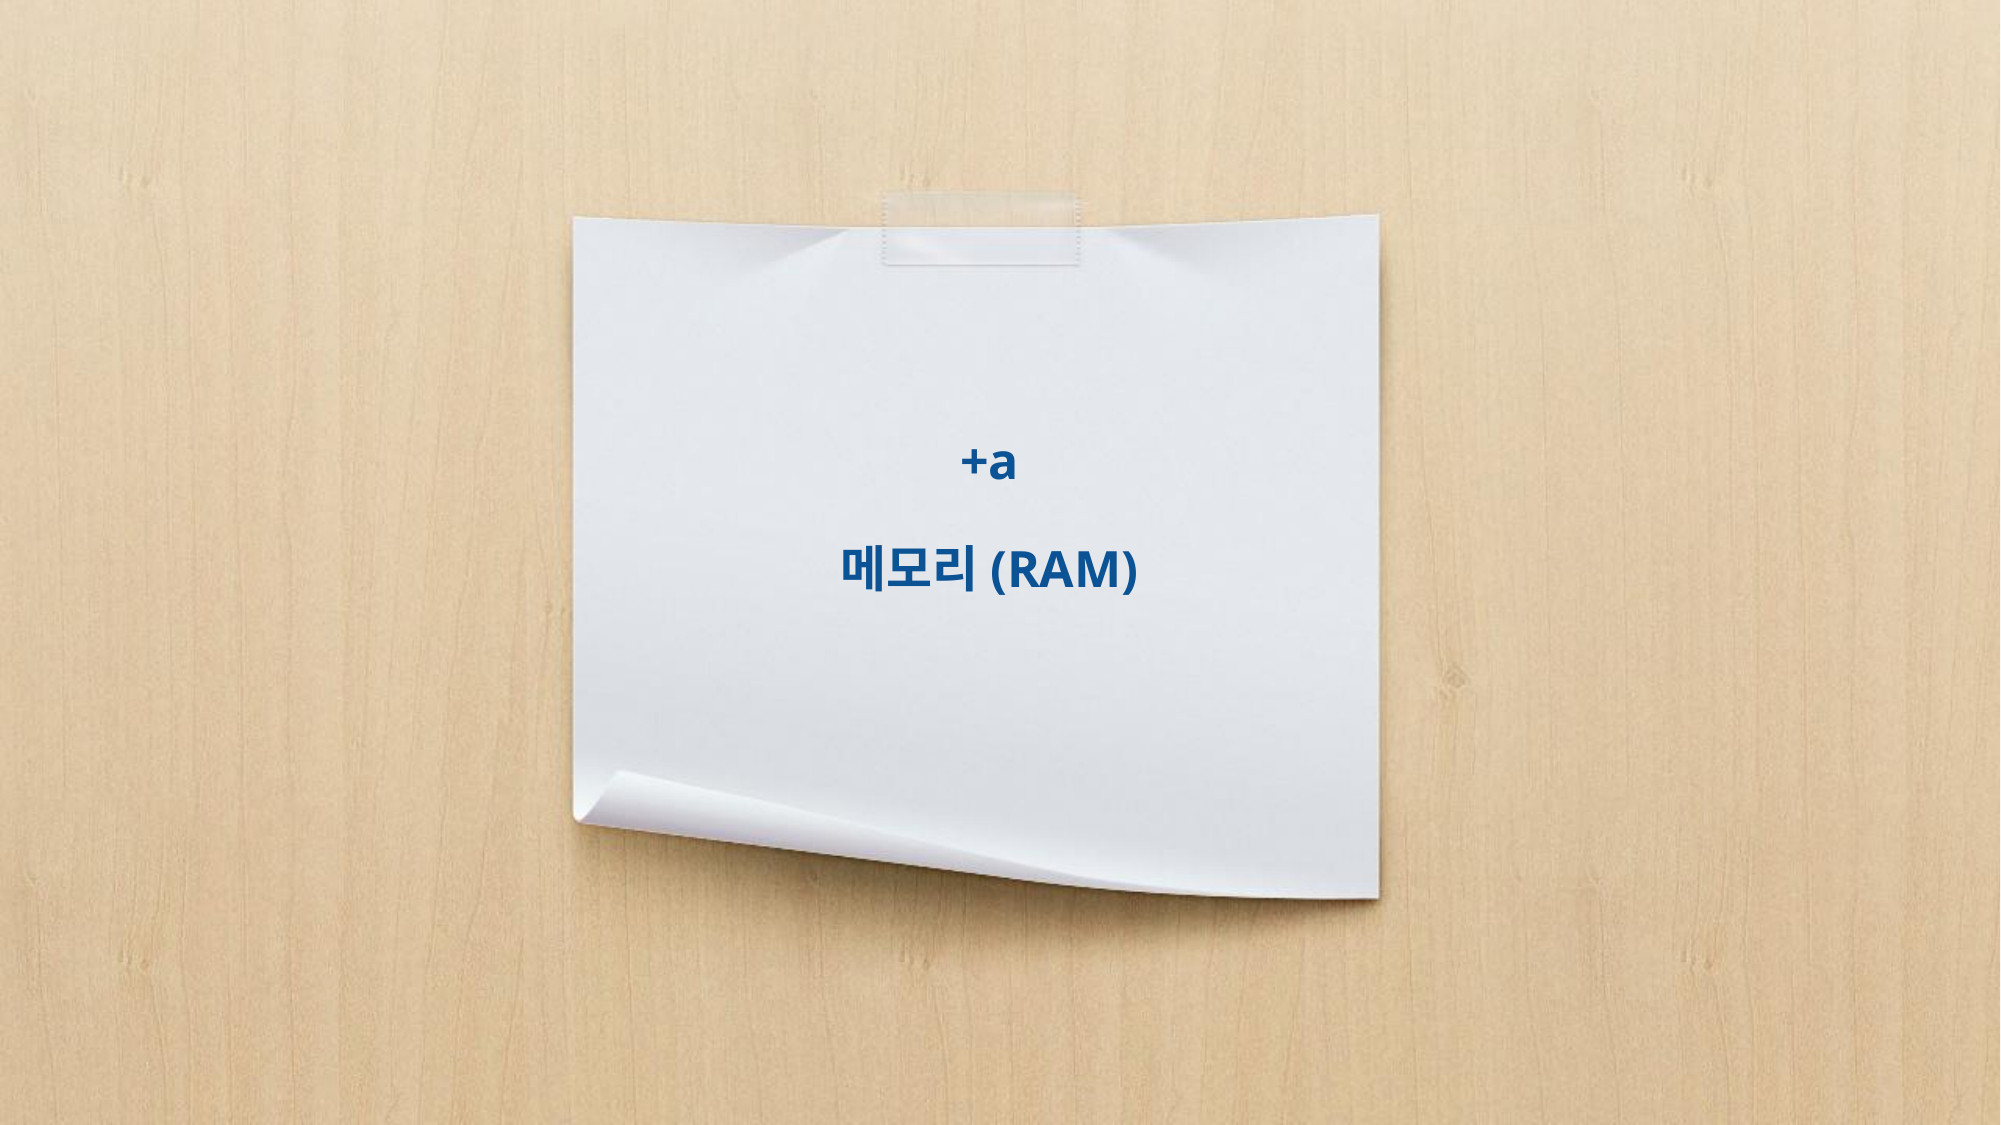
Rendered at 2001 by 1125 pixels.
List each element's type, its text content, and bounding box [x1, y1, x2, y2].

title +a 메모리(RAM) [613, 277, 1365, 759]
picture [0, 0, 2001, 1125]
